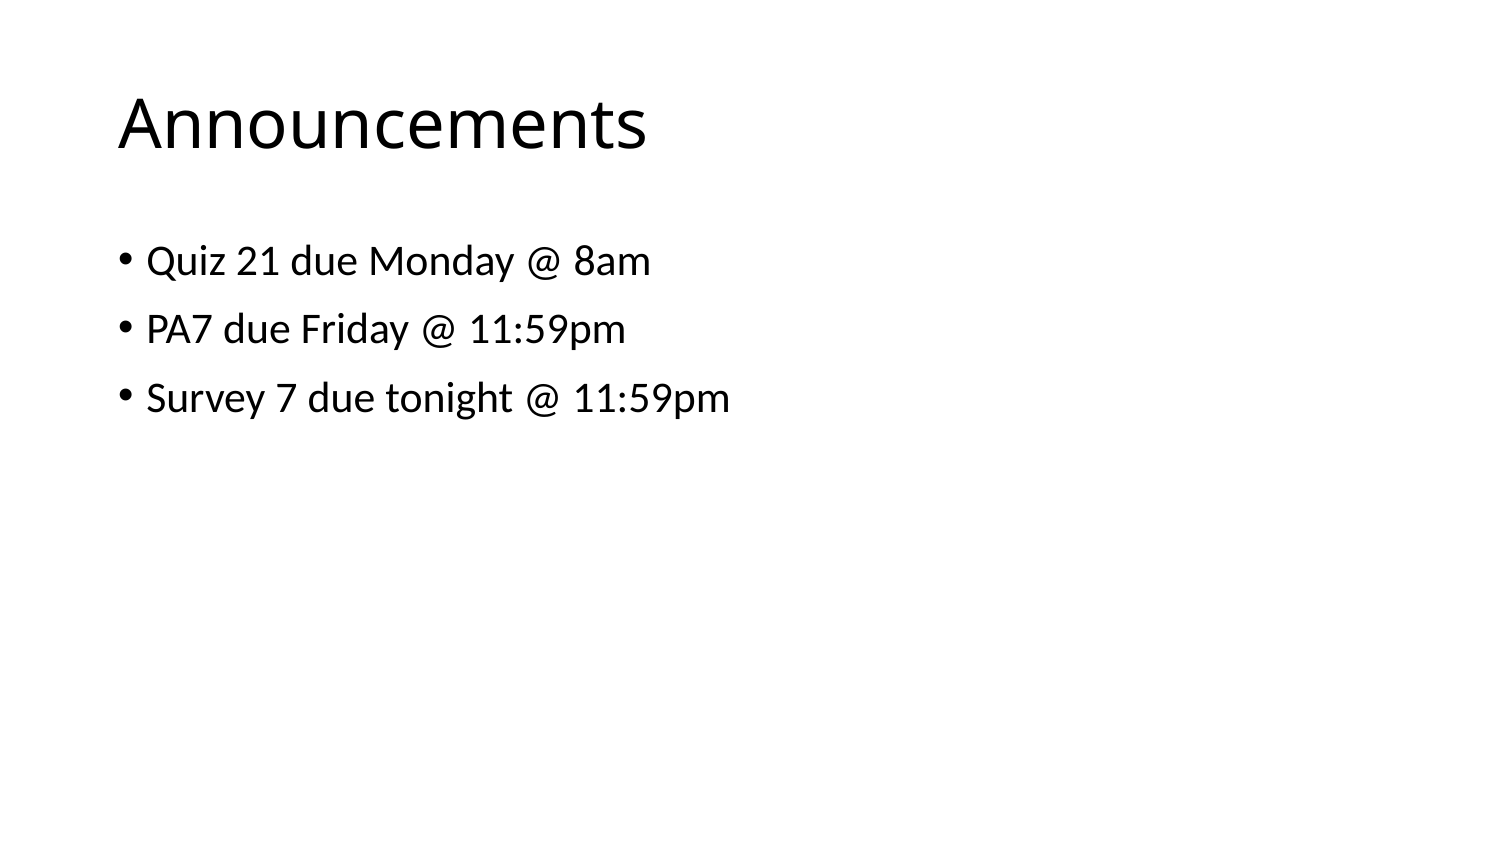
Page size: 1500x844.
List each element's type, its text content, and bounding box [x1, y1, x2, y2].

title Announcements [103, 44, 1397, 208]
list Quiz 21 due Monday @ 8am PA7 due Friday @ 11:59pm Survey 7 due tonight @ 11:59pm [103, 224, 1397, 825]
